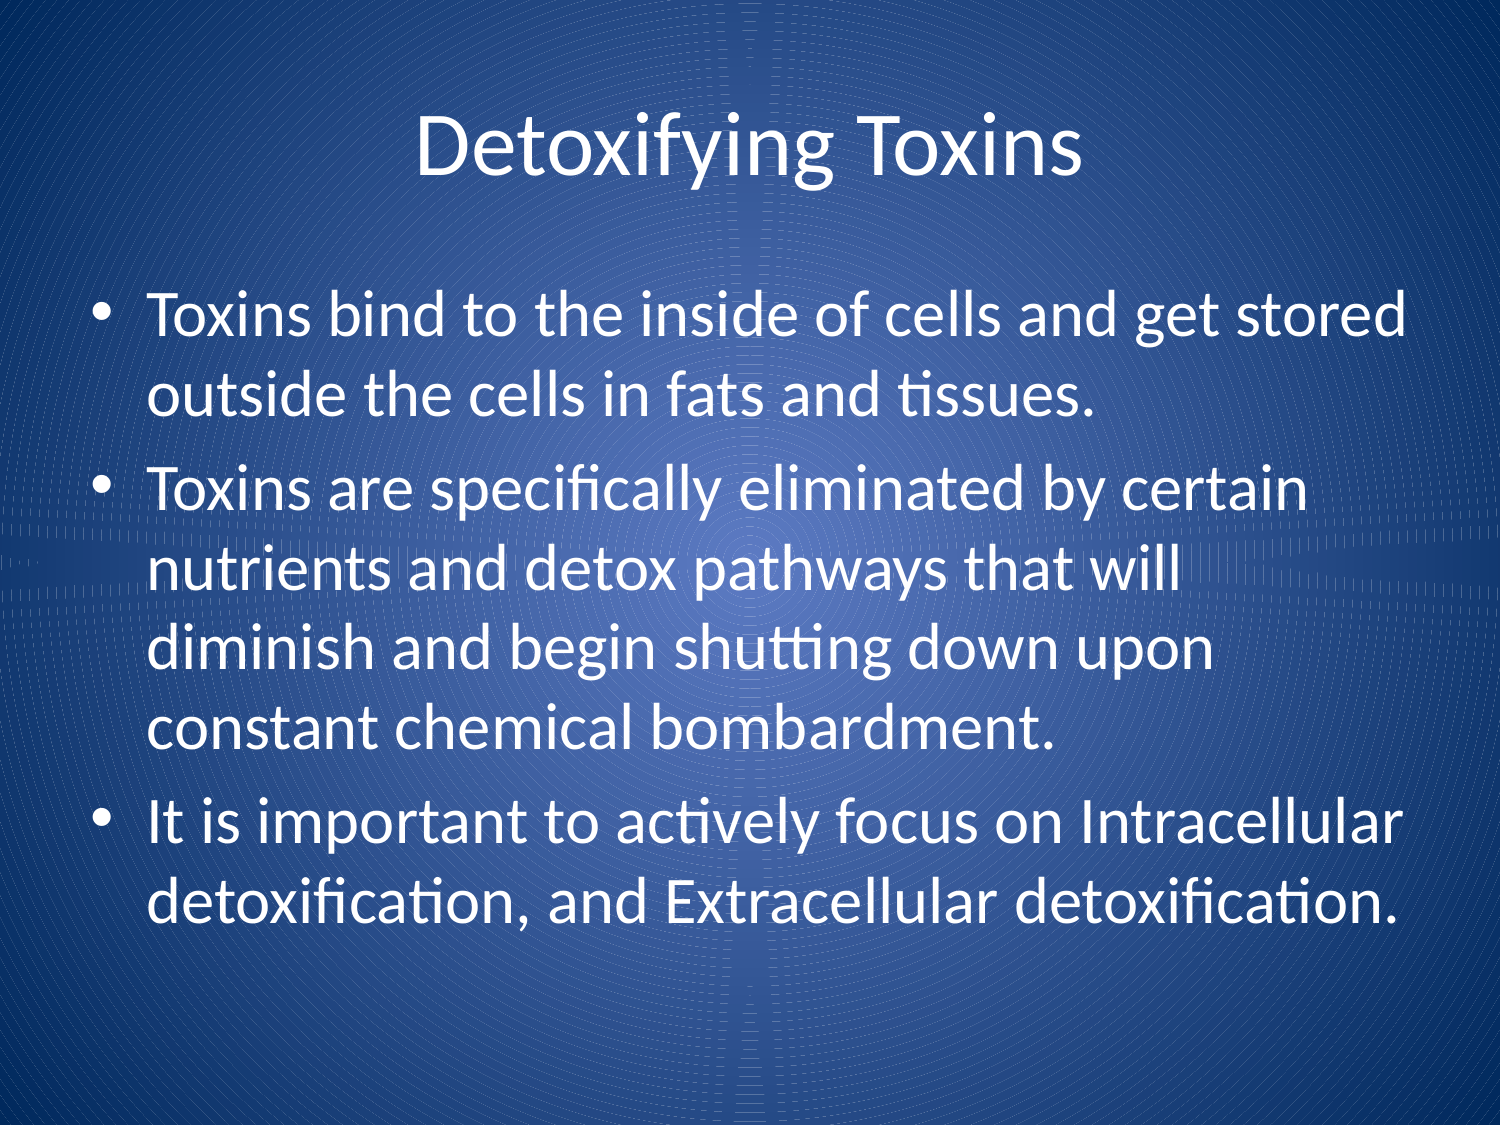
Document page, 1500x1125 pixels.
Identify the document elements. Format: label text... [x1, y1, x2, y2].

title Detoxifying Toxins [75, 45, 1425, 233]
list Toxins bind to the inside of cells and get stored outside the cells in fats and tissues. Toxins are specifically eliminated by certain nutrients and detox pathways that will diminish and begin shutting down upon constant chemical bombardment. It is important to actively focus on Intracellular detoxification, and Extracellular detoxification. [75, 262, 1425, 1005]
